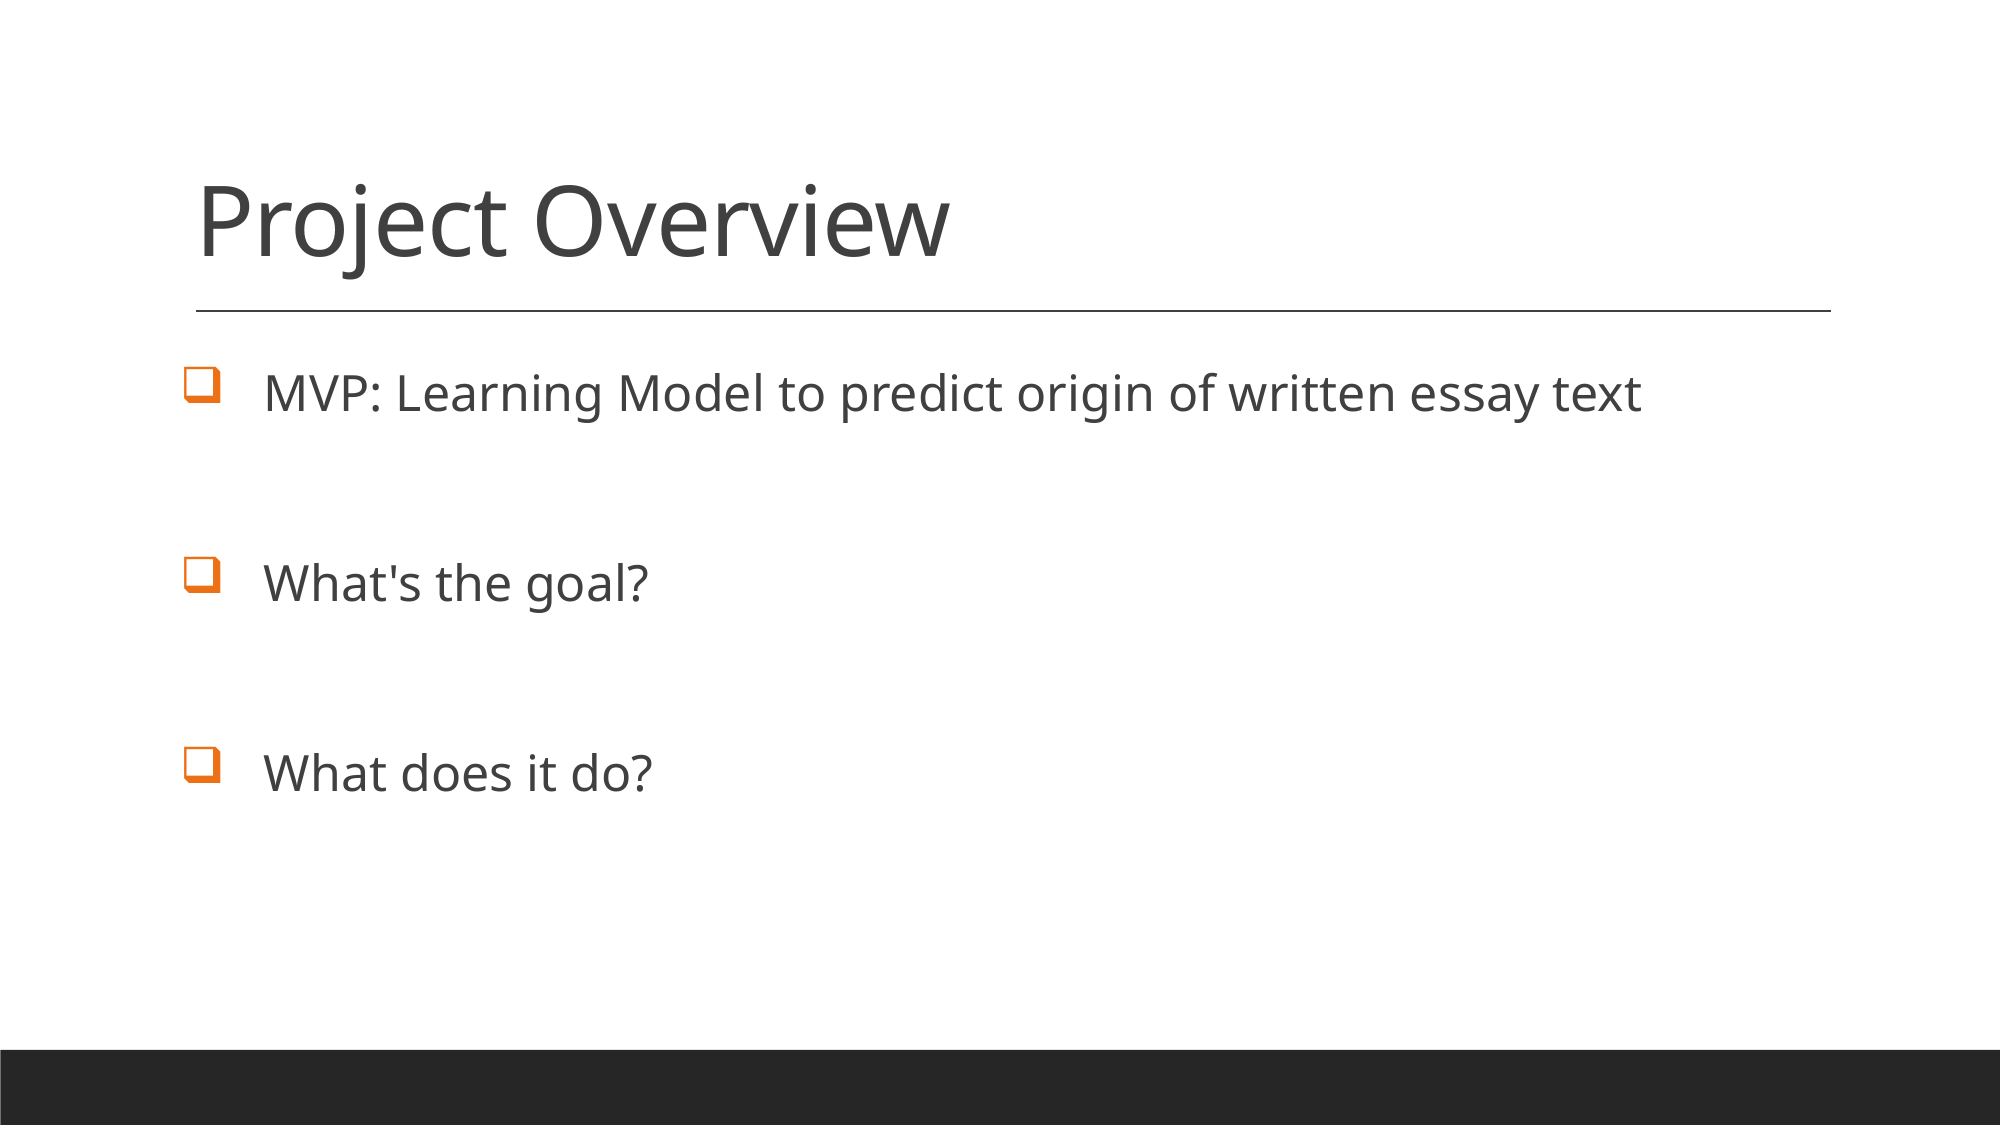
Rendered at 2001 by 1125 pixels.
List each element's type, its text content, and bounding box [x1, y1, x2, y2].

list MVP: Learning Model to predict origin of written essay text What's the goal? What does it do? [180, 347, 1830, 963]
title Project Overview [180, 47, 1830, 285]
